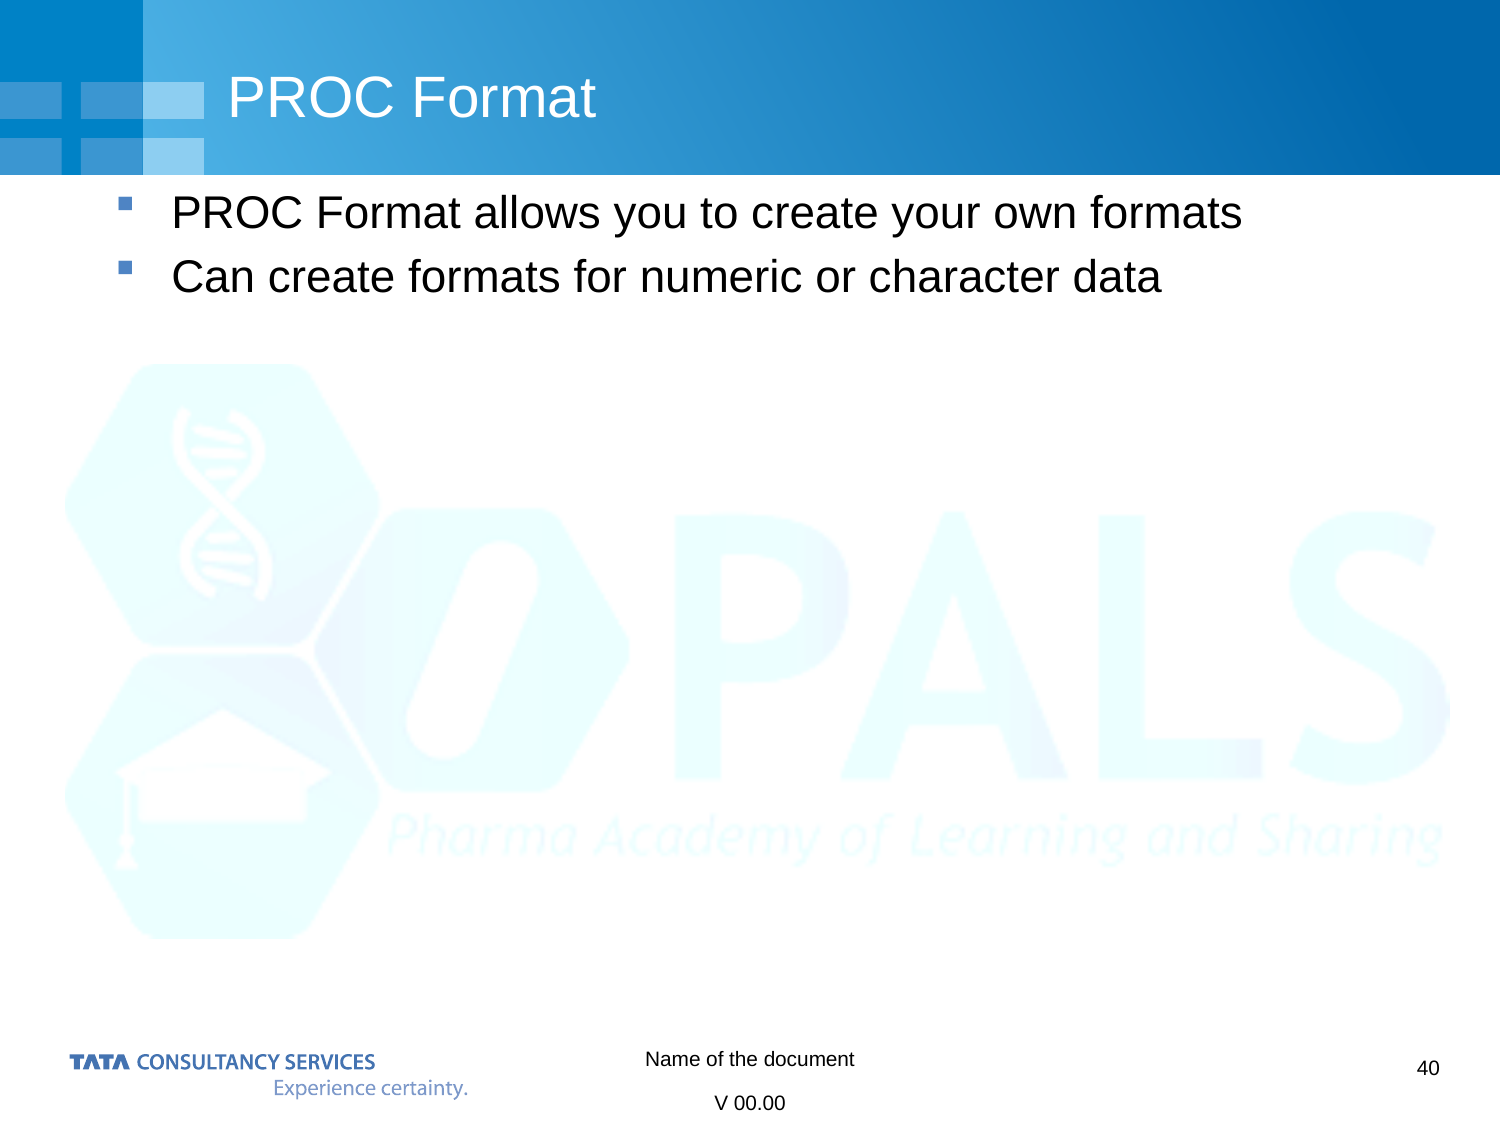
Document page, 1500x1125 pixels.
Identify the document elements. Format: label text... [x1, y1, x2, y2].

list PROC Format allows you to create your own formats Can create formats for numeric or character data [99, 174, 1438, 950]
title PROC Format [212, 54, 1450, 135]
